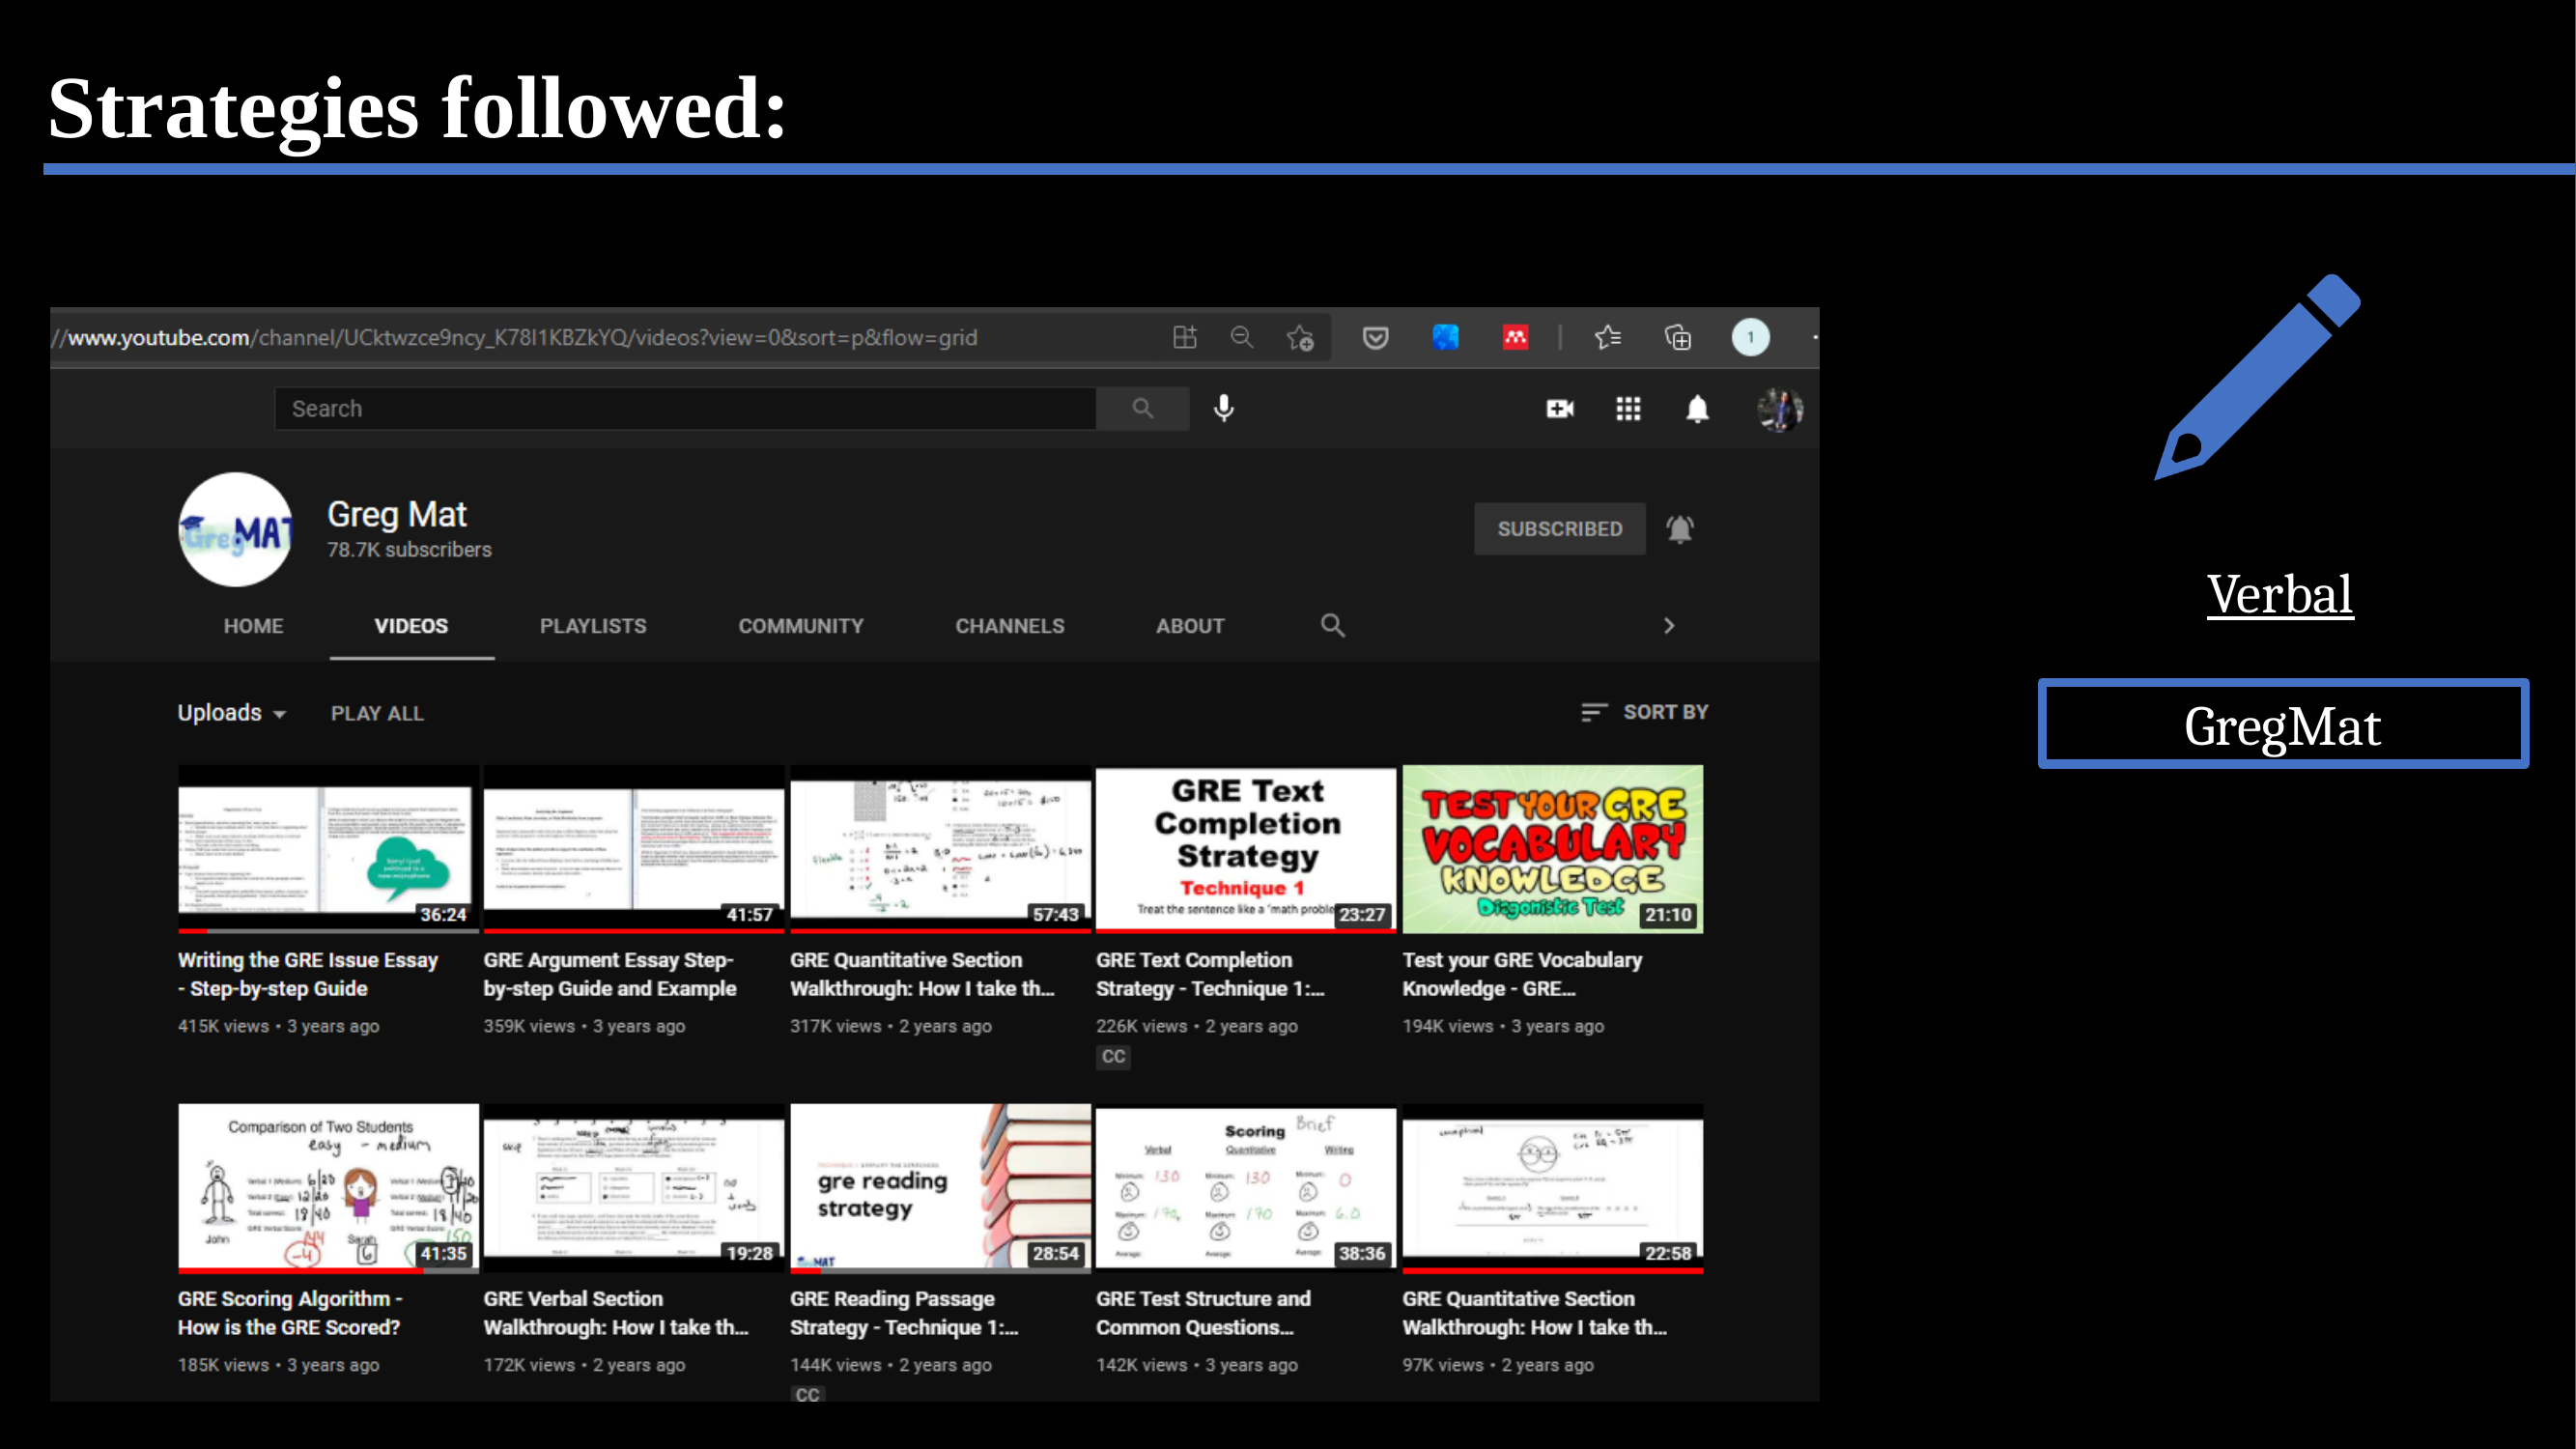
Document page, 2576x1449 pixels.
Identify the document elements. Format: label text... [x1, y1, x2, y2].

picture [50, 307, 1820, 1402]
text_box Strategies followed: [32, 42, 1505, 163]
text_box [2042, 253, 2526, 766]
